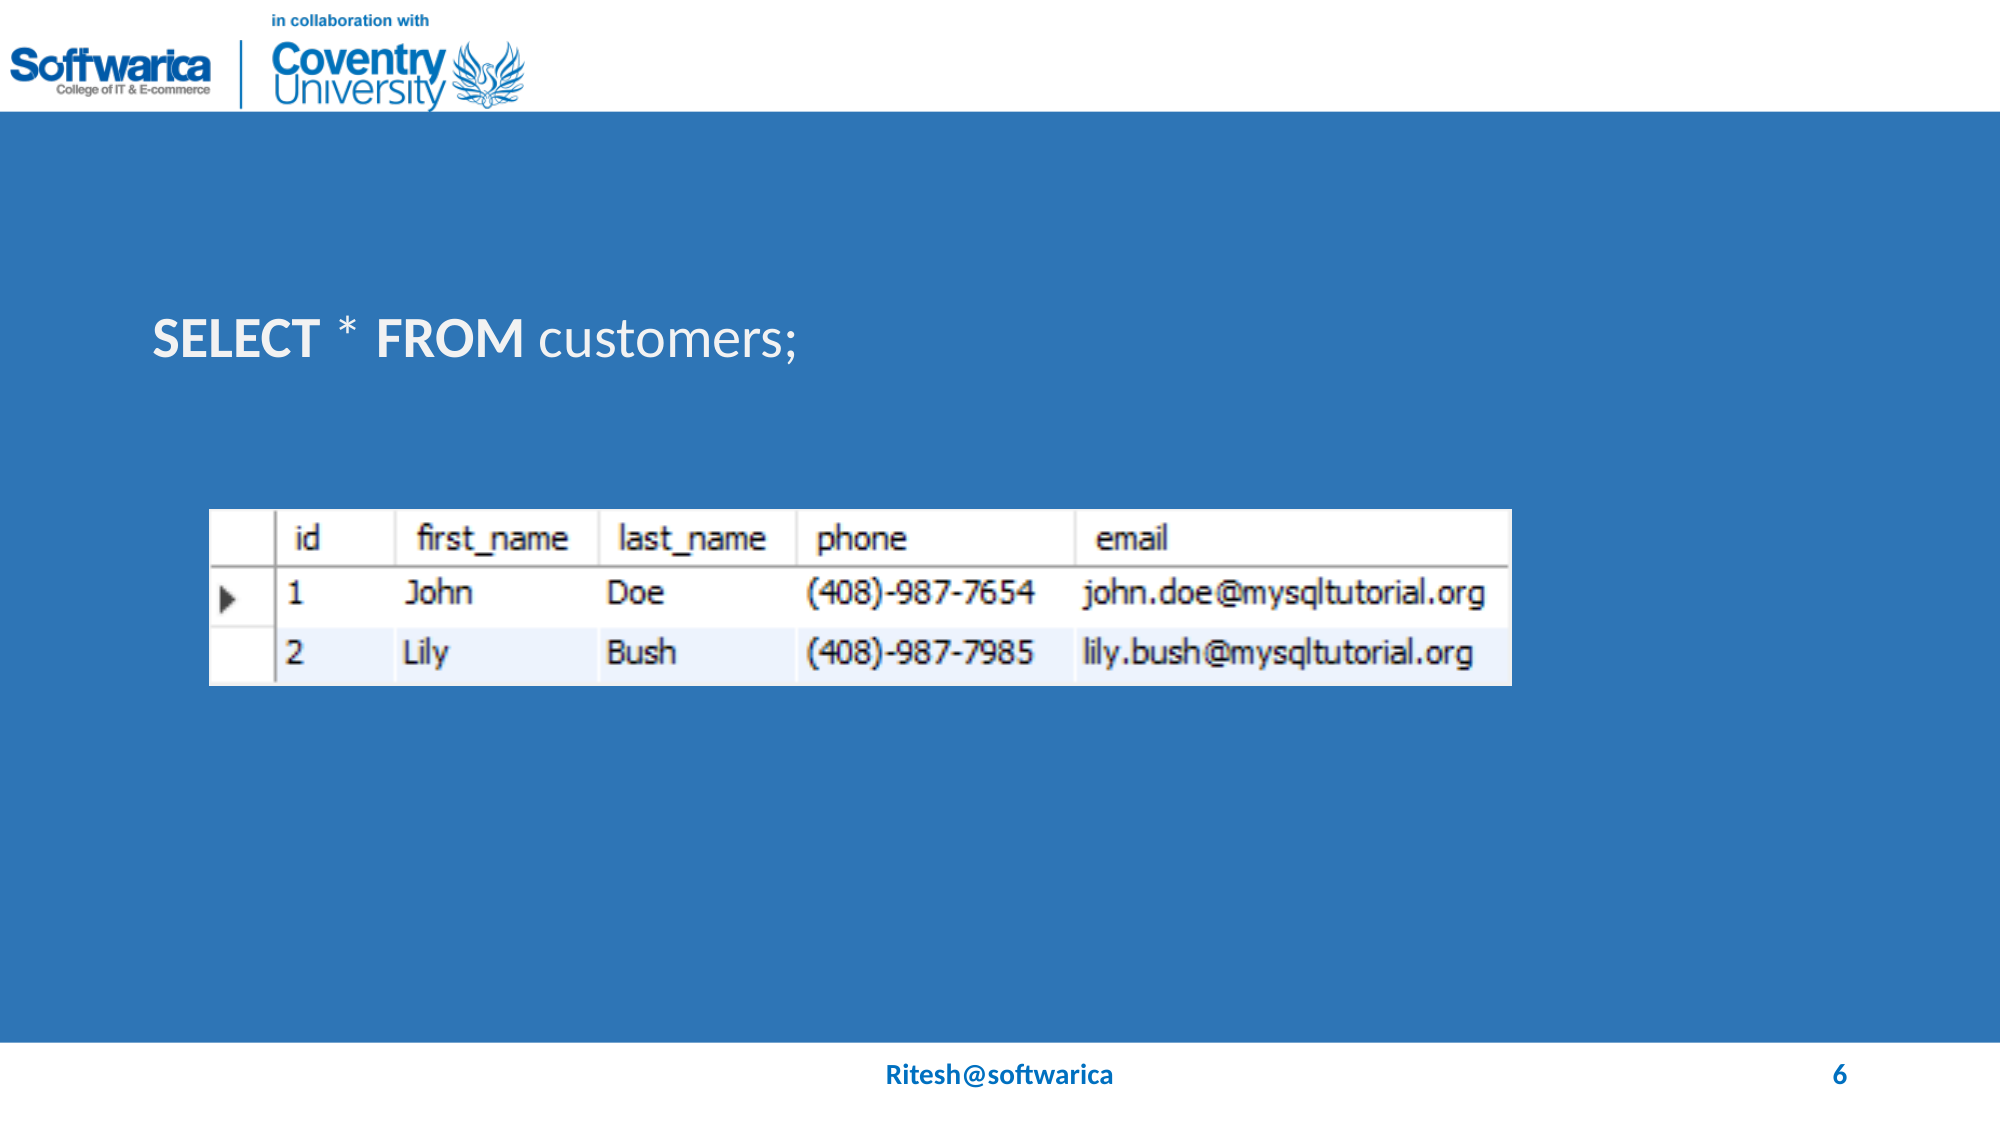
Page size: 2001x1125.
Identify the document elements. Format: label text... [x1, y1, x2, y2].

footer Ritesh@softwarica [662, 1042, 1338, 1103]
slide_number 6 [1412, 1042, 1863, 1103]
list SELECT * FROM customers; [137, 299, 1863, 1014]
picture [209, 509, 1512, 686]
picture [10, 14, 525, 112]
